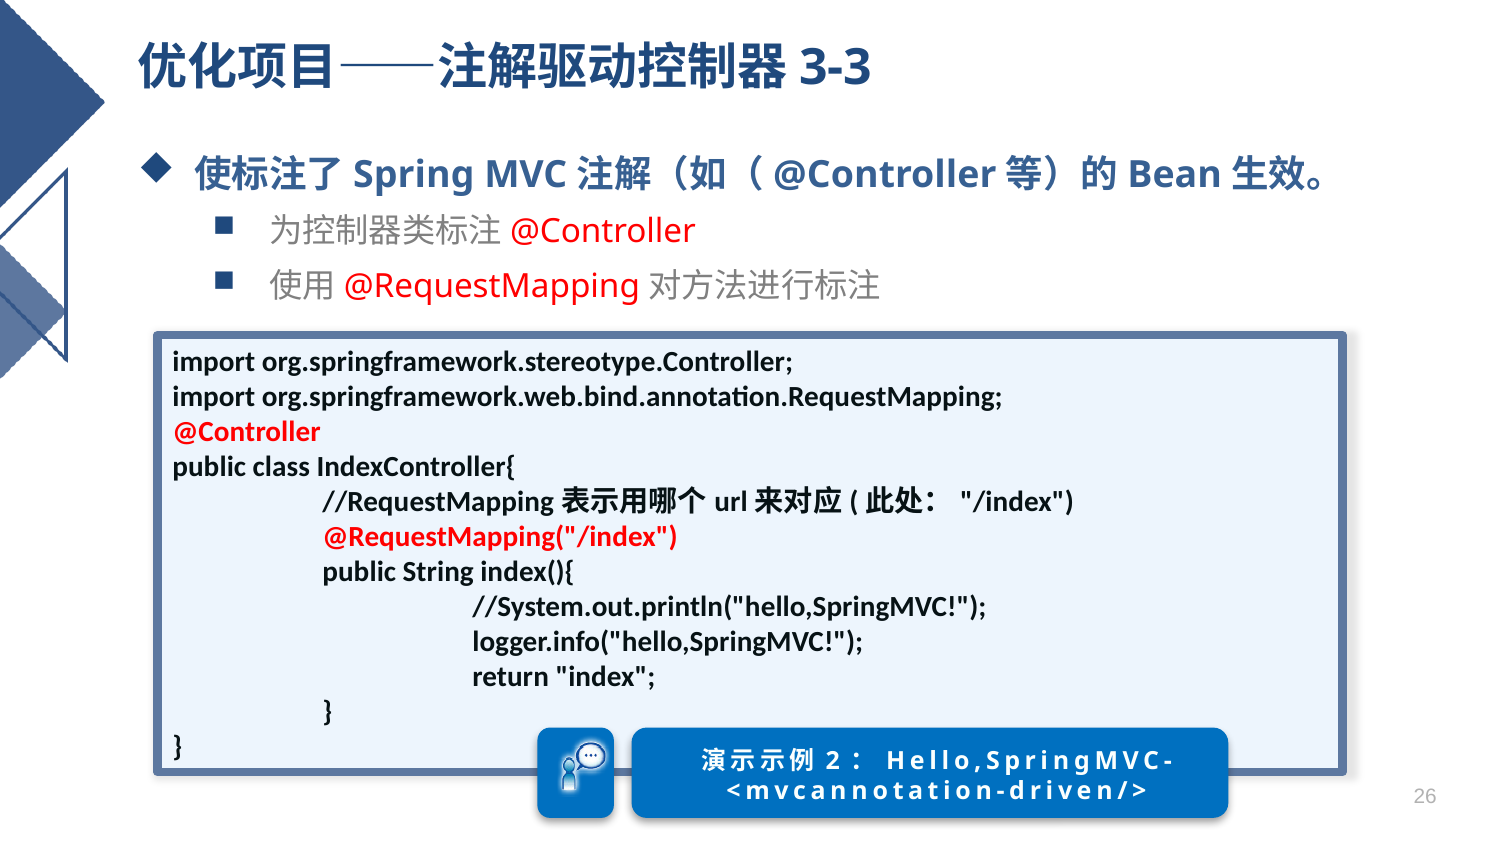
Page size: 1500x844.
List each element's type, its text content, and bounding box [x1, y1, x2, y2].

title 优化项目——注解驱动控制器3-3 [123, 26, 1436, 102]
list 使标注了Spring MVC注解（如（@Controller等）的Bean生效。 为控制器类标注@Controller 使用@RequestMapping对方法进行标注 [124, 134, 1436, 774]
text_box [537, 727, 1229, 819]
slide_number 26 [1388, 772, 1462, 818]
picture [0, 0, 105, 446]
text_box import org.springframework.stereotype.Controller; import org.springframework.web.bind.annotation.RequestMapping; @Controller public class IndexController{ //RequestMapping表示用哪个url来对应(此处："/index") @RequestMapping("/index") public String index(){ //System.out.println("hello,SpringMVC!"); logger.info("hello,SpringMVC!"); return "index"; } } [157, 335, 1343, 773]
